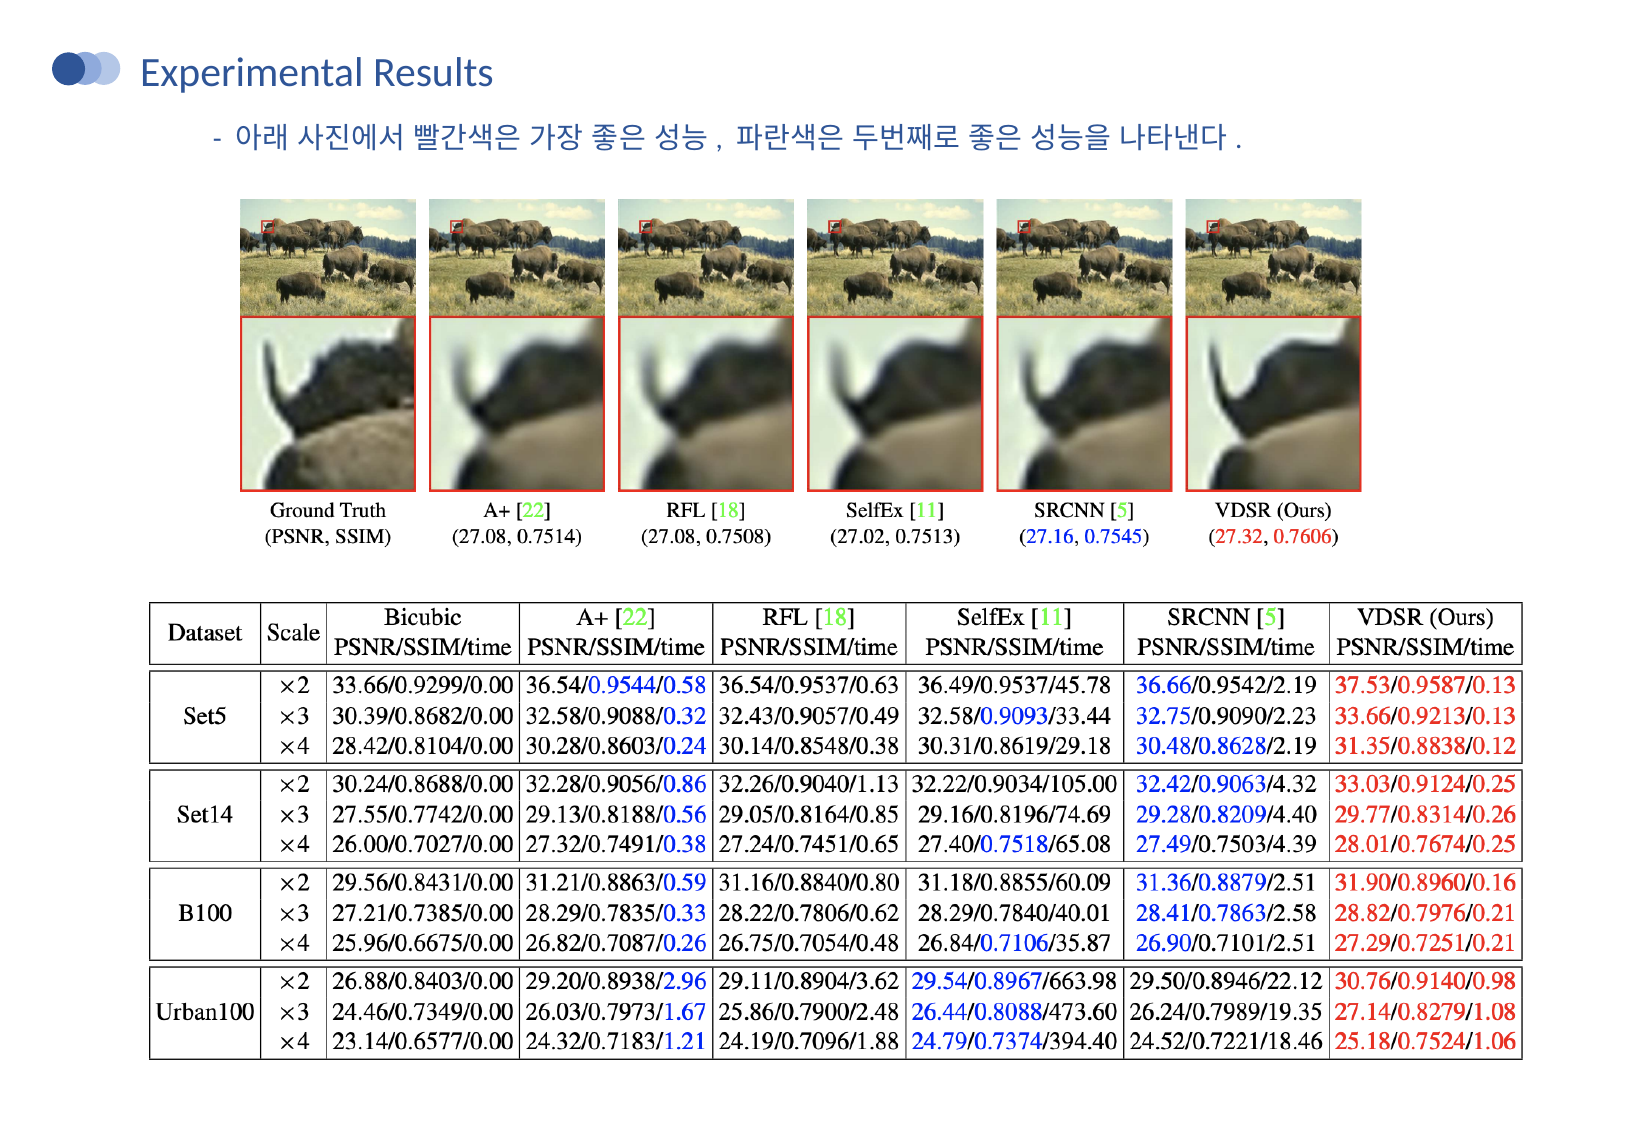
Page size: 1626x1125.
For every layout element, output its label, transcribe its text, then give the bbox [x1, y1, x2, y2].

text_box [76, 50, 103, 86]
text_box - 아래 사진에서 빨간색은 가장 좋은 성능, 파란색은 두번째로 좋은 성능을 나타낸다. [48, 112, 1550, 163]
picture [141, 590, 1532, 1066]
text_box [95, 50, 122, 86]
text_box [50, 51, 87, 87]
picture [231, 189, 1367, 564]
text_box Experimental Results [125, 37, 912, 103]
